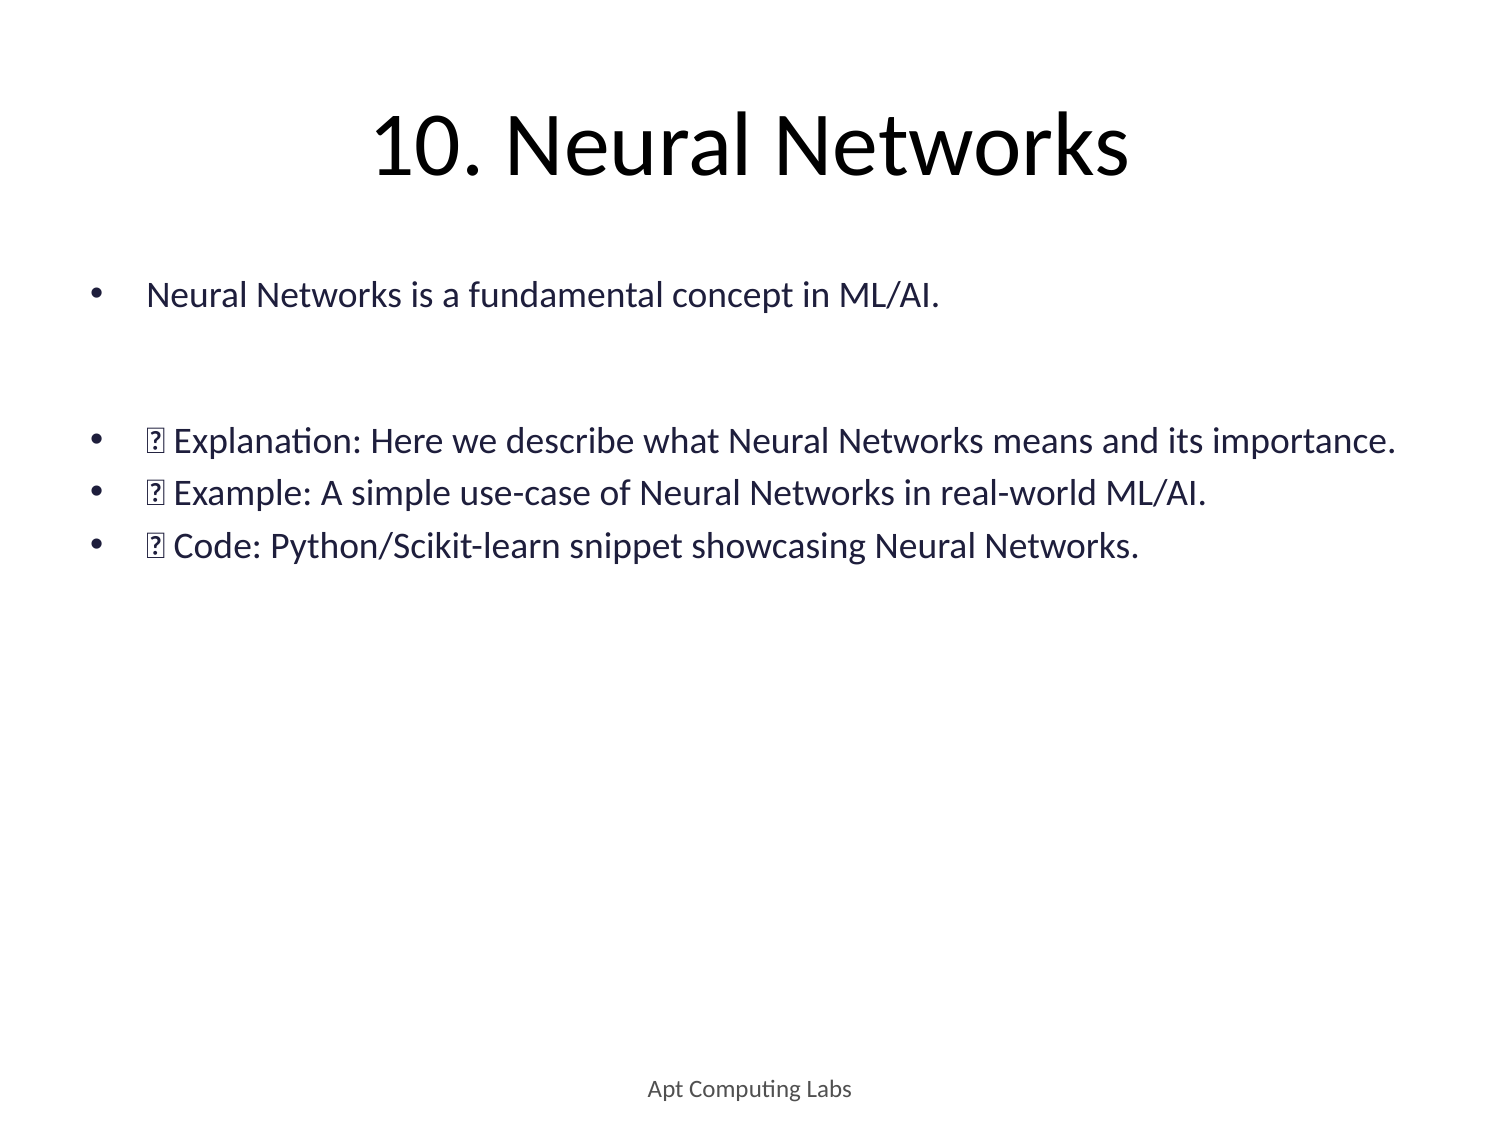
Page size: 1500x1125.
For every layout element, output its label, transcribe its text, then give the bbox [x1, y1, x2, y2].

text_box Apt Computing Labs [632, 1020, 868, 1110]
list Neural Networks is a fundamental concept in ML/AI. 🔹 Explanation: Here we describe what Neural Networks means and its importance. 🔹 Example: A simple use-case of Neural Networks in real-world ML/AI. 🔹 Code: Python/Scikit-learn snippet showcasing Neural Networks. [75, 262, 1425, 1005]
title 10. Neural Networks [75, 45, 1425, 233]
